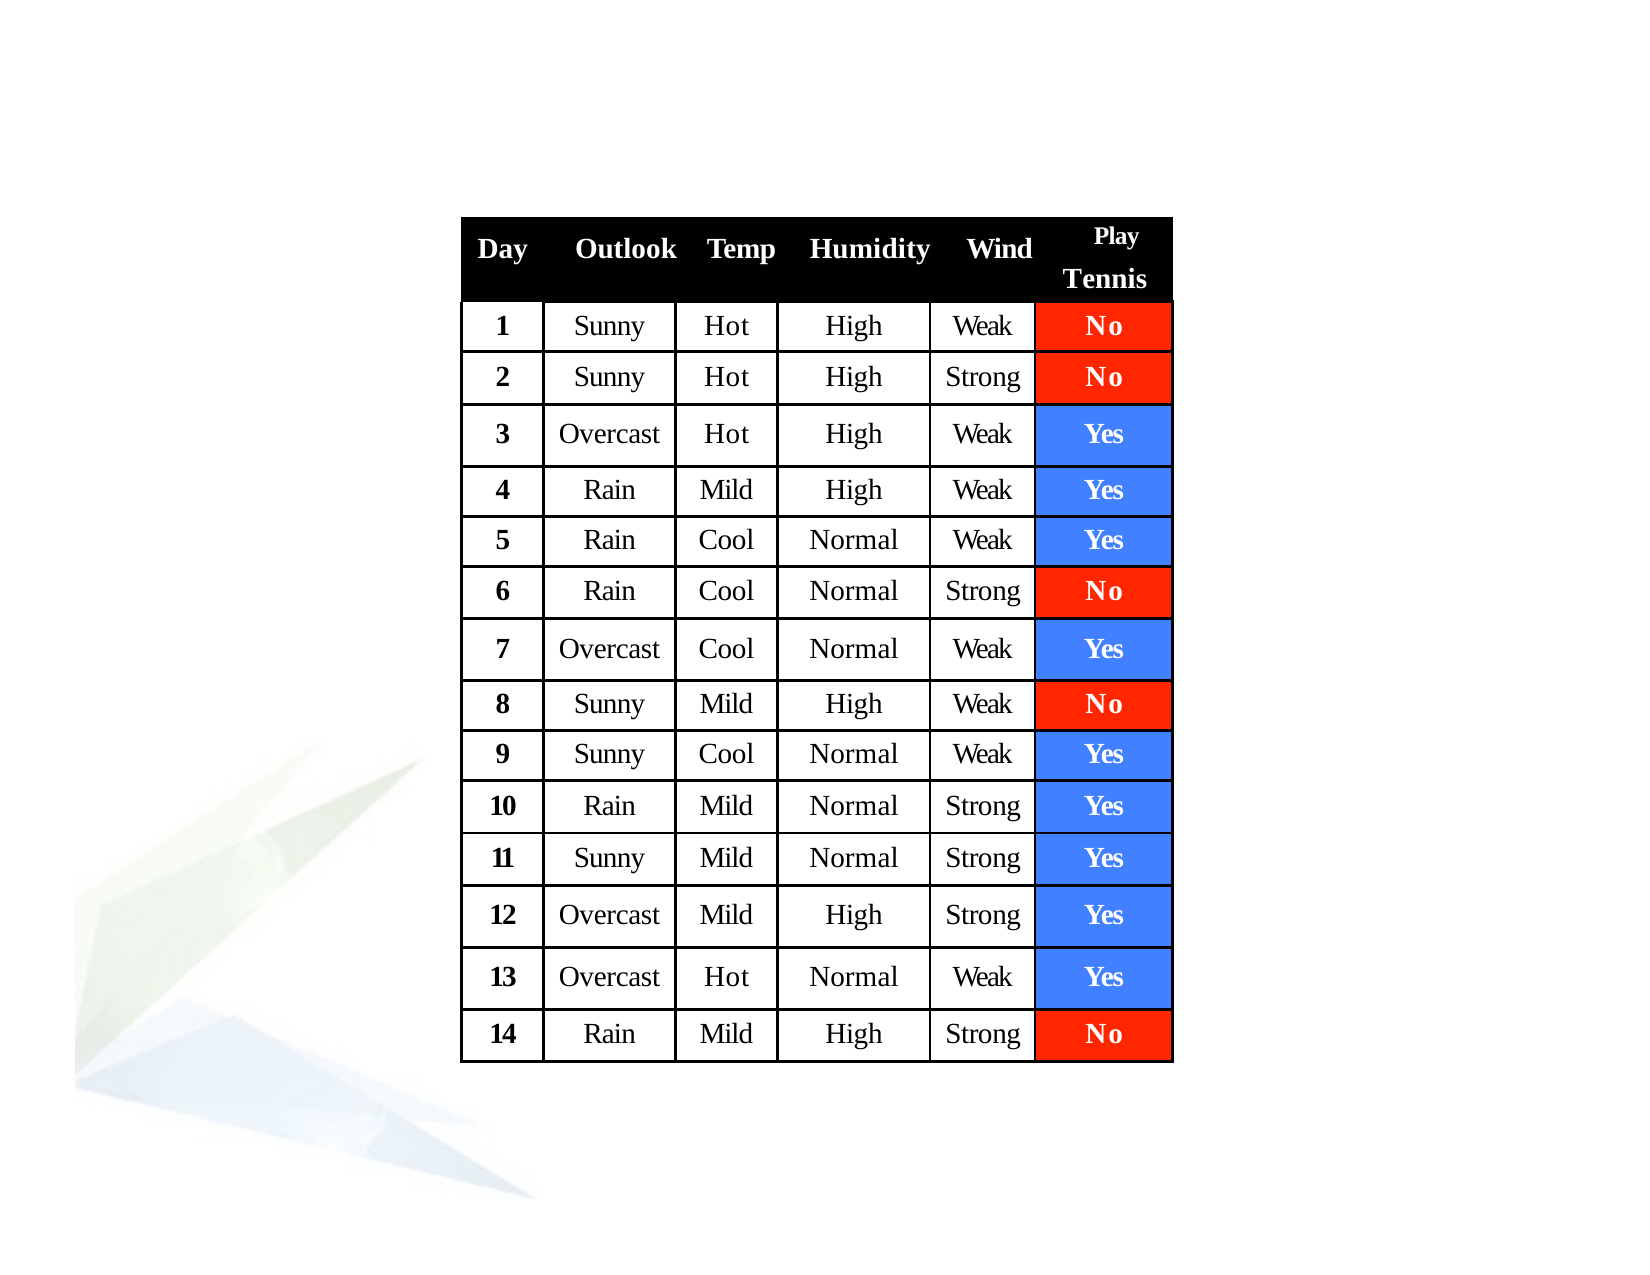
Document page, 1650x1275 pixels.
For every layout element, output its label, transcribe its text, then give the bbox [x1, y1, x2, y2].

table_cell Hot [677, 406, 776, 465]
table_cell Normal [779, 782, 929, 832]
table_cell Cool [677, 568, 776, 617]
table_cell No [1036, 1011, 1171, 1060]
table_cell Weak [931, 732, 1034, 779]
table_cell Yes [1036, 732, 1171, 779]
table_cell 4 [463, 468, 542, 515]
table_cell Overcast [545, 887, 674, 946]
table_cell Yes [1036, 620, 1171, 679]
table_cell Strong [931, 834, 1034, 884]
table_cell 8 [463, 682, 542, 729]
table_cell High [779, 682, 929, 729]
table_cell Rain [545, 468, 674, 515]
table_cell Yes [1036, 834, 1171, 884]
table_cell Sunny [545, 682, 674, 729]
table_cell Weak [931, 468, 1034, 515]
table_cell Normal [779, 518, 929, 565]
table_cell No [1036, 568, 1171, 617]
table_cell 5 [463, 518, 542, 565]
table_cell Mild [677, 834, 776, 884]
table_cell Mild [677, 468, 776, 515]
table_cell Weak [931, 406, 1034, 465]
table_cell Rain [545, 518, 674, 565]
table_cell Overcast [545, 406, 674, 465]
table_cell No [1036, 353, 1171, 403]
table_cell Overcast [545, 620, 674, 679]
table_cell High [779, 887, 929, 946]
table_cell Mild [677, 1011, 776, 1060]
table_cell Yes [1036, 406, 1171, 465]
table_cell 1 [463, 302, 542, 350]
table_cell Cool [677, 518, 776, 565]
table_cell Hot [677, 303, 776, 350]
table_cell 14 [463, 1011, 542, 1060]
table_cell Mild [677, 887, 776, 946]
table_cell Normal [779, 949, 929, 1008]
table_cell 10 [463, 782, 542, 832]
table_cell Yes [1036, 518, 1171, 565]
table_cell No [1036, 303, 1171, 350]
table_cell High [779, 303, 929, 350]
table_cell Mild [677, 782, 776, 832]
table_cell Strong [931, 353, 1034, 403]
table_cell Strong [931, 887, 1034, 946]
table_cell 3 [463, 406, 542, 465]
table_cell 7 [463, 620, 542, 679]
table_cell 12 [463, 887, 542, 946]
table_cell 6 [463, 568, 542, 617]
table_cell Mild [677, 682, 776, 729]
table_cell Normal [779, 568, 929, 617]
table_cell Sunny [545, 732, 674, 779]
picture [74, 735, 543, 1200]
table_cell Yes [1036, 782, 1171, 832]
table_cell High [779, 1011, 929, 1060]
table_cell No [1036, 682, 1171, 729]
table_cell Yes [1036, 887, 1171, 946]
table_cell Strong [931, 782, 1034, 832]
table_cell Hot [677, 353, 776, 403]
table_cell Weak [931, 303, 1034, 350]
table_cell Rain [545, 1011, 674, 1060]
table_cell Cool [677, 732, 776, 779]
table_cell Weak [931, 620, 1034, 679]
table_cell High [779, 406, 929, 465]
table_cell Sunny [545, 353, 674, 403]
table_cell Sunny [545, 303, 674, 350]
table_cell Weak [931, 518, 1034, 565]
table_cell 13 [463, 949, 542, 1008]
table_cell Strong [931, 1011, 1034, 1060]
table_cell High [779, 353, 929, 403]
table_cell High [779, 468, 929, 515]
table_cell Overcast [545, 949, 674, 1008]
table_cell Hot [677, 949, 776, 1008]
table_cell Rain [545, 568, 674, 617]
table_cell Normal [779, 620, 929, 679]
table_cell Rain [545, 782, 674, 832]
table_header Day Outlook Temp Humidity Wind Play Tennis [461, 217, 1173, 302]
table_cell 2 [463, 353, 542, 403]
table_cell Weak [931, 682, 1034, 729]
table_cell Yes [1036, 468, 1171, 515]
table_cell Yes [1036, 949, 1171, 1008]
table_cell Cool [677, 620, 776, 679]
table_cell Sunny [545, 834, 674, 884]
table_cell Strong [931, 568, 1034, 617]
table_cell Normal [779, 732, 929, 779]
table_cell Normal [779, 834, 929, 884]
table_cell Weak [931, 949, 1034, 1008]
table_cell 9 [463, 732, 542, 779]
table_cell 11 [463, 834, 542, 884]
